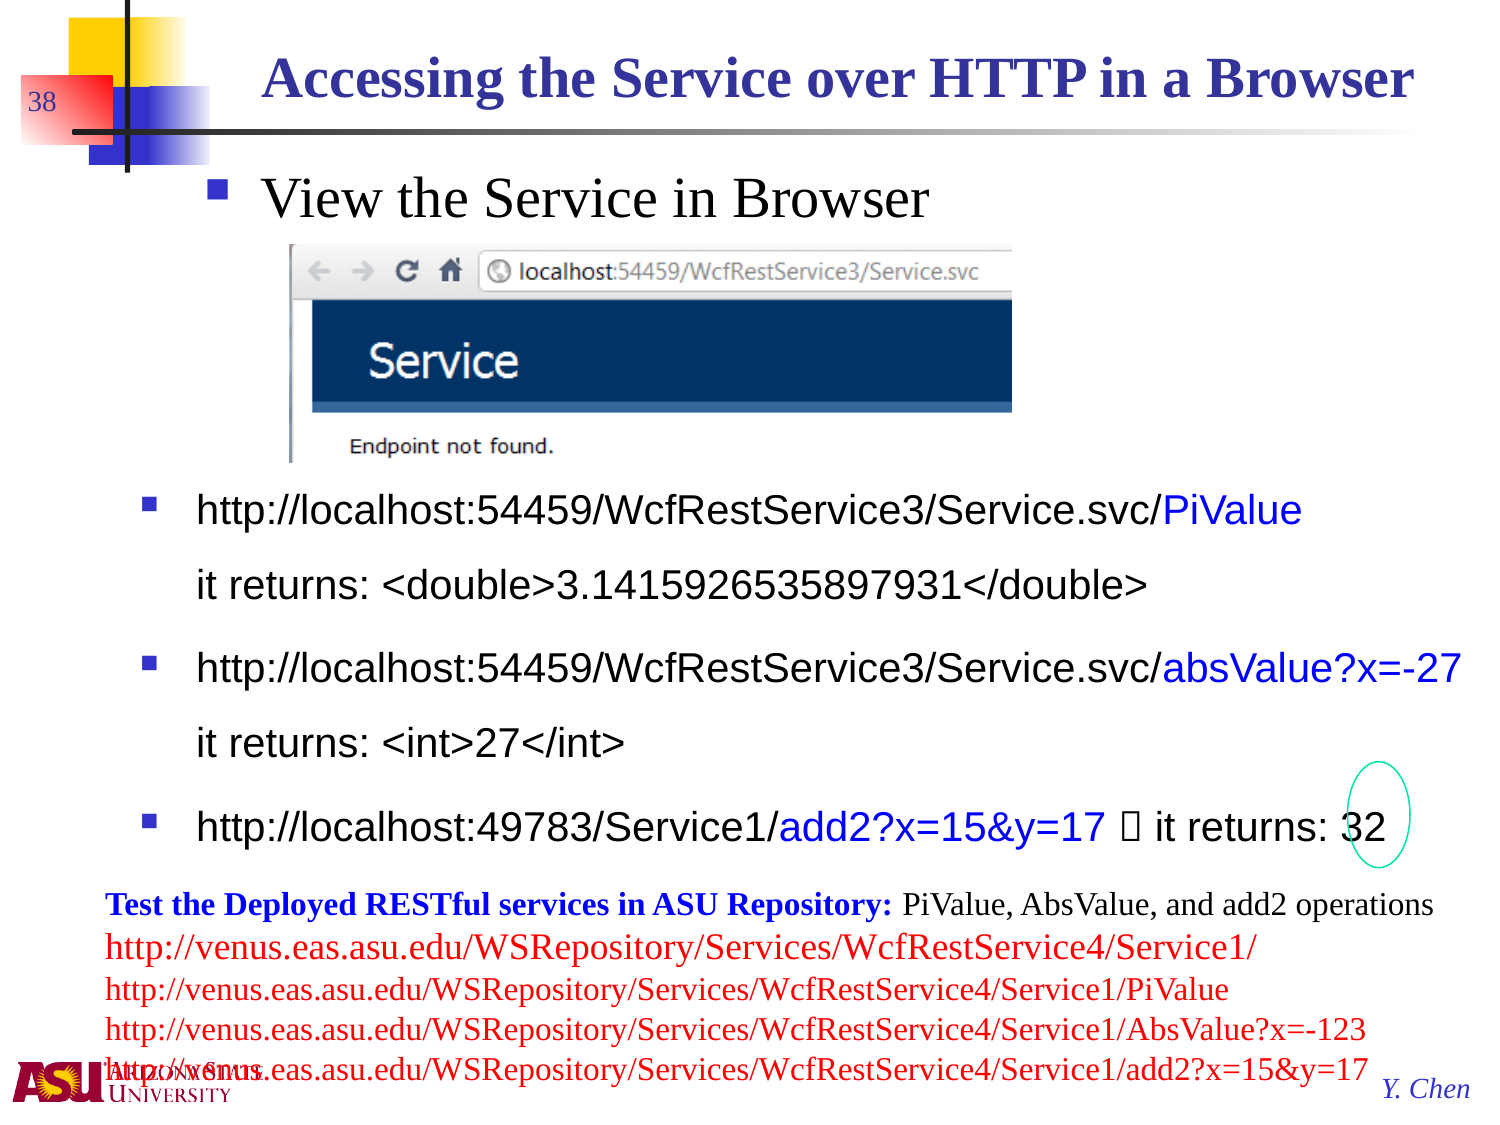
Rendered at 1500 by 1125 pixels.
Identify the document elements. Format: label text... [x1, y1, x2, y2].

text_box View the Service in Browser [189, 151, 1419, 265]
list http://localhost:54459/WcfRestService3/Service.svc/PiValue it returns: <double>3.1415926535897931</double> http://localhost:54459/WcfRestService3/Service.svc/absValue?x=-27 it returns: <int>27</int> http://localhost:49783/Service1/add2?x=15&y=17  it returns: 32 [125, 450, 1500, 874]
title Accessing the Service over HTTP in a Browser [189, 14, 1488, 117]
text_box Test the Deployed RESTful services in ASU Repository: PiValue, AbsValue, and add2 operations http://venus.eas.asu.edu/WSRepository/Services/WcfRestService4/Service1/ http://venus.eas.asu.edu/WSRepository/Services/WcfRestService4/Service1/PiValue http://venus.eas.asu.edu/WSRepository/Services/WcfRestService4/Service1/AbsValue?x=-123 http://venus.eas.asu.edu/WSRepository/Services/WcfRestService4/Service1/add2?x=15&y=17 [90, 874, 1460, 1095]
slide_number 38 [12, 49, 113, 126]
picture [12, 1062, 263, 1102]
text_box [1347, 761, 1411, 868]
picture [289, 243, 1012, 464]
